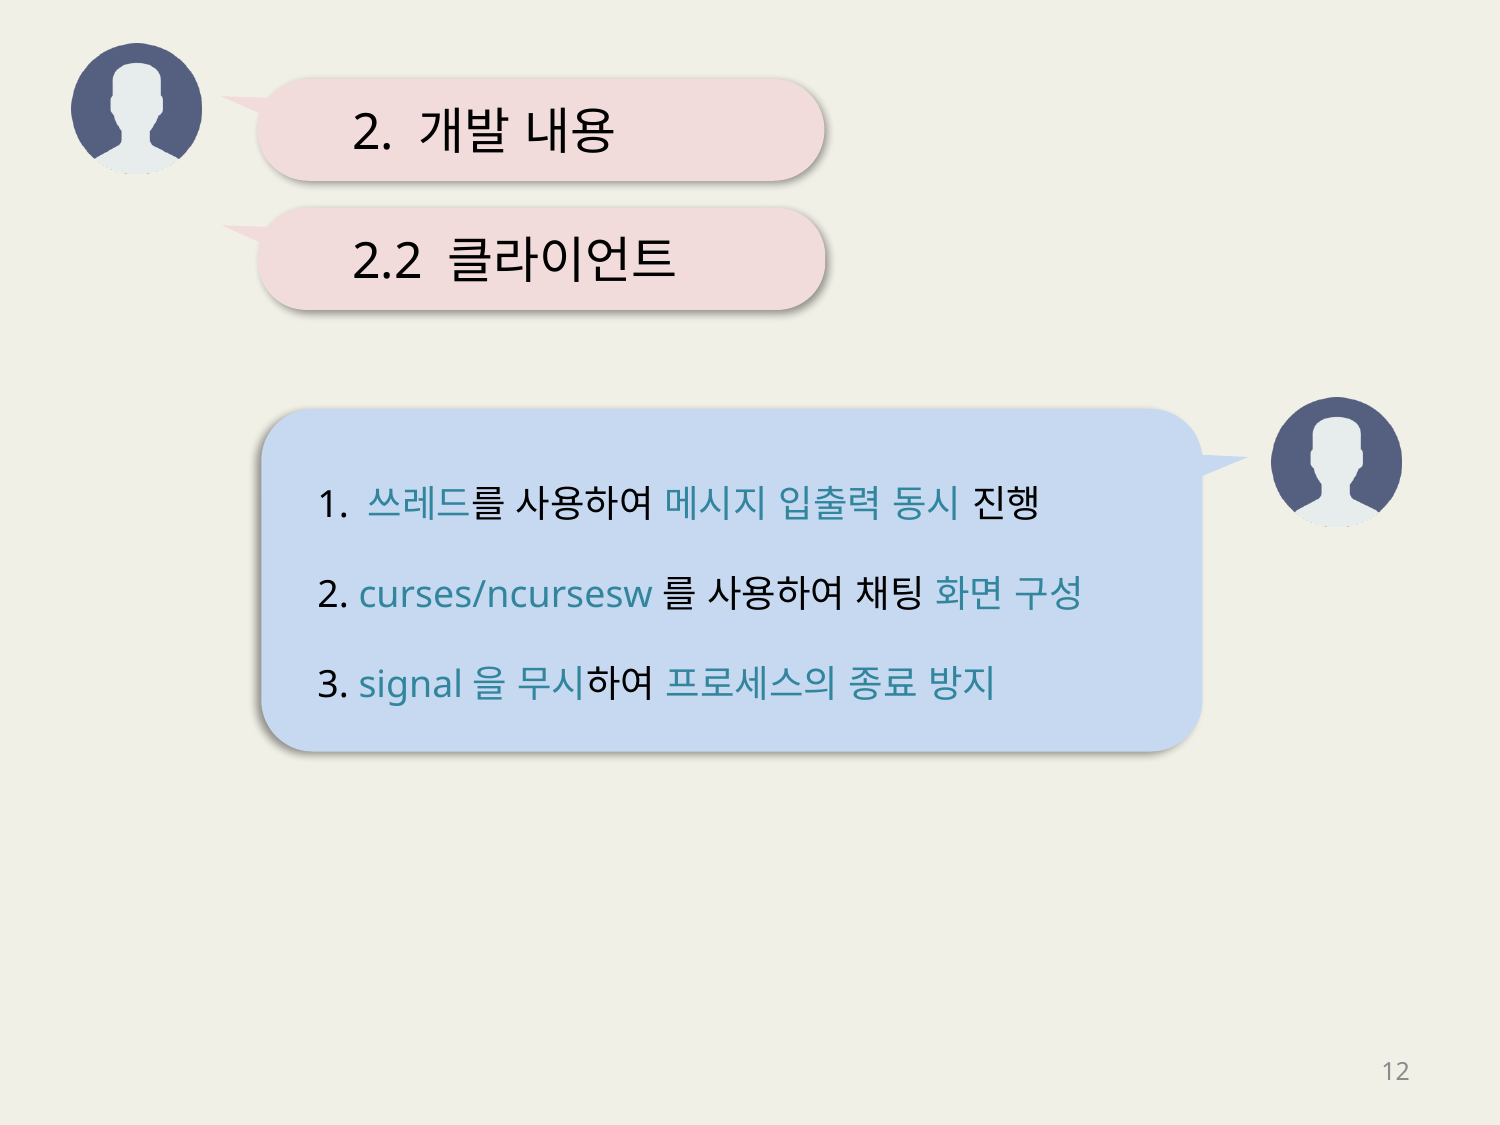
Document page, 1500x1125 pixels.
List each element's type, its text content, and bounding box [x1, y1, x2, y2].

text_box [219, 78, 825, 181]
picture [70, 43, 202, 175]
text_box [261, 396, 1402, 752]
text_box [220, 207, 826, 311]
slide_number 12 [1074, 1042, 1425, 1103]
